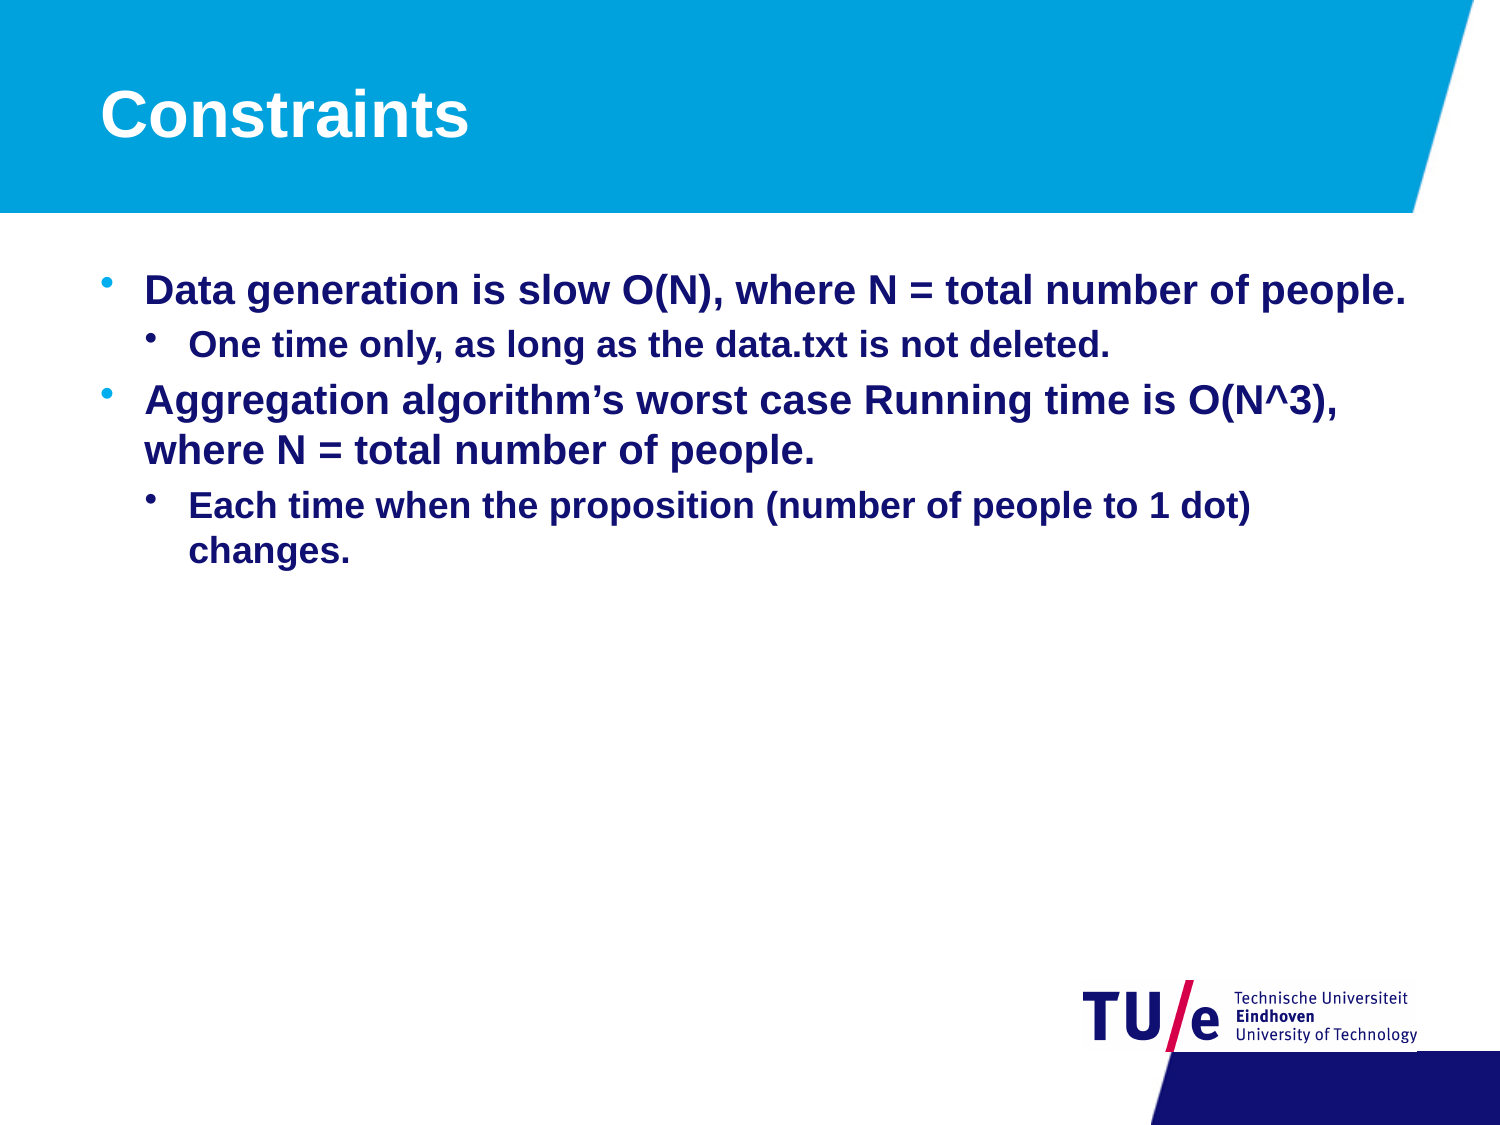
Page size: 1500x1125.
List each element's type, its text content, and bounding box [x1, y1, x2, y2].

picture [1413, 0, 1474, 213]
picture [1083, 980, 1500, 1125]
title Constraints [100, 35, 1417, 187]
list Data generation is slow O(N), where N = total number of people. One time only, as long as the data.txt is not deleted. Aggregation algorithm’s worst case Running time is O(N^3), where N = total number of people. Each time when the proposition (number of people to 1 dot) changes. [100, 262, 1412, 976]
